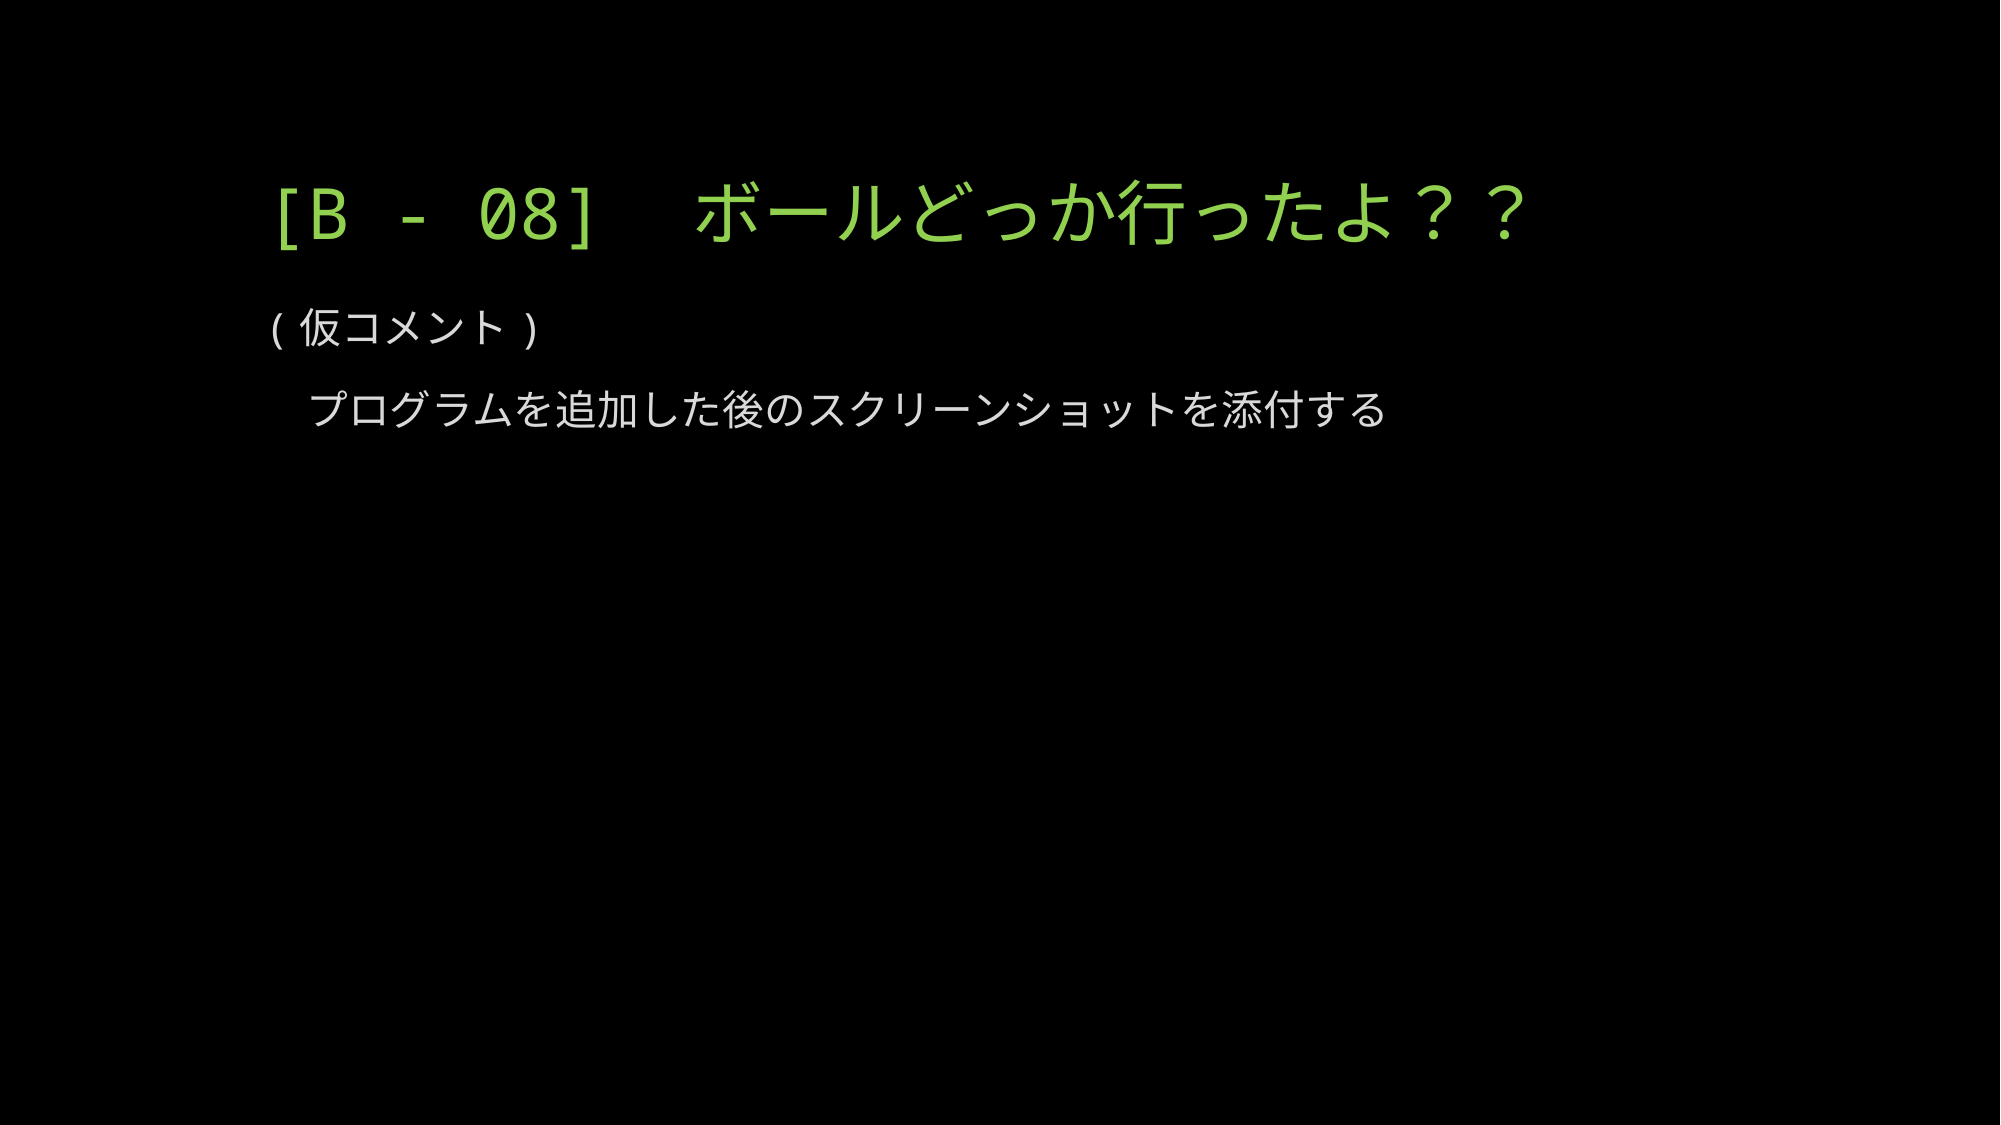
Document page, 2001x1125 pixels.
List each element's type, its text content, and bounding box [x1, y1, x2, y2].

text_box (仮コメント) プログラムを追加した後のスクリーンショットを添付する [249, 299, 1750, 1083]
title [B - 08] ボールどっか行ったよ？？ [249, 75, 1750, 263]
